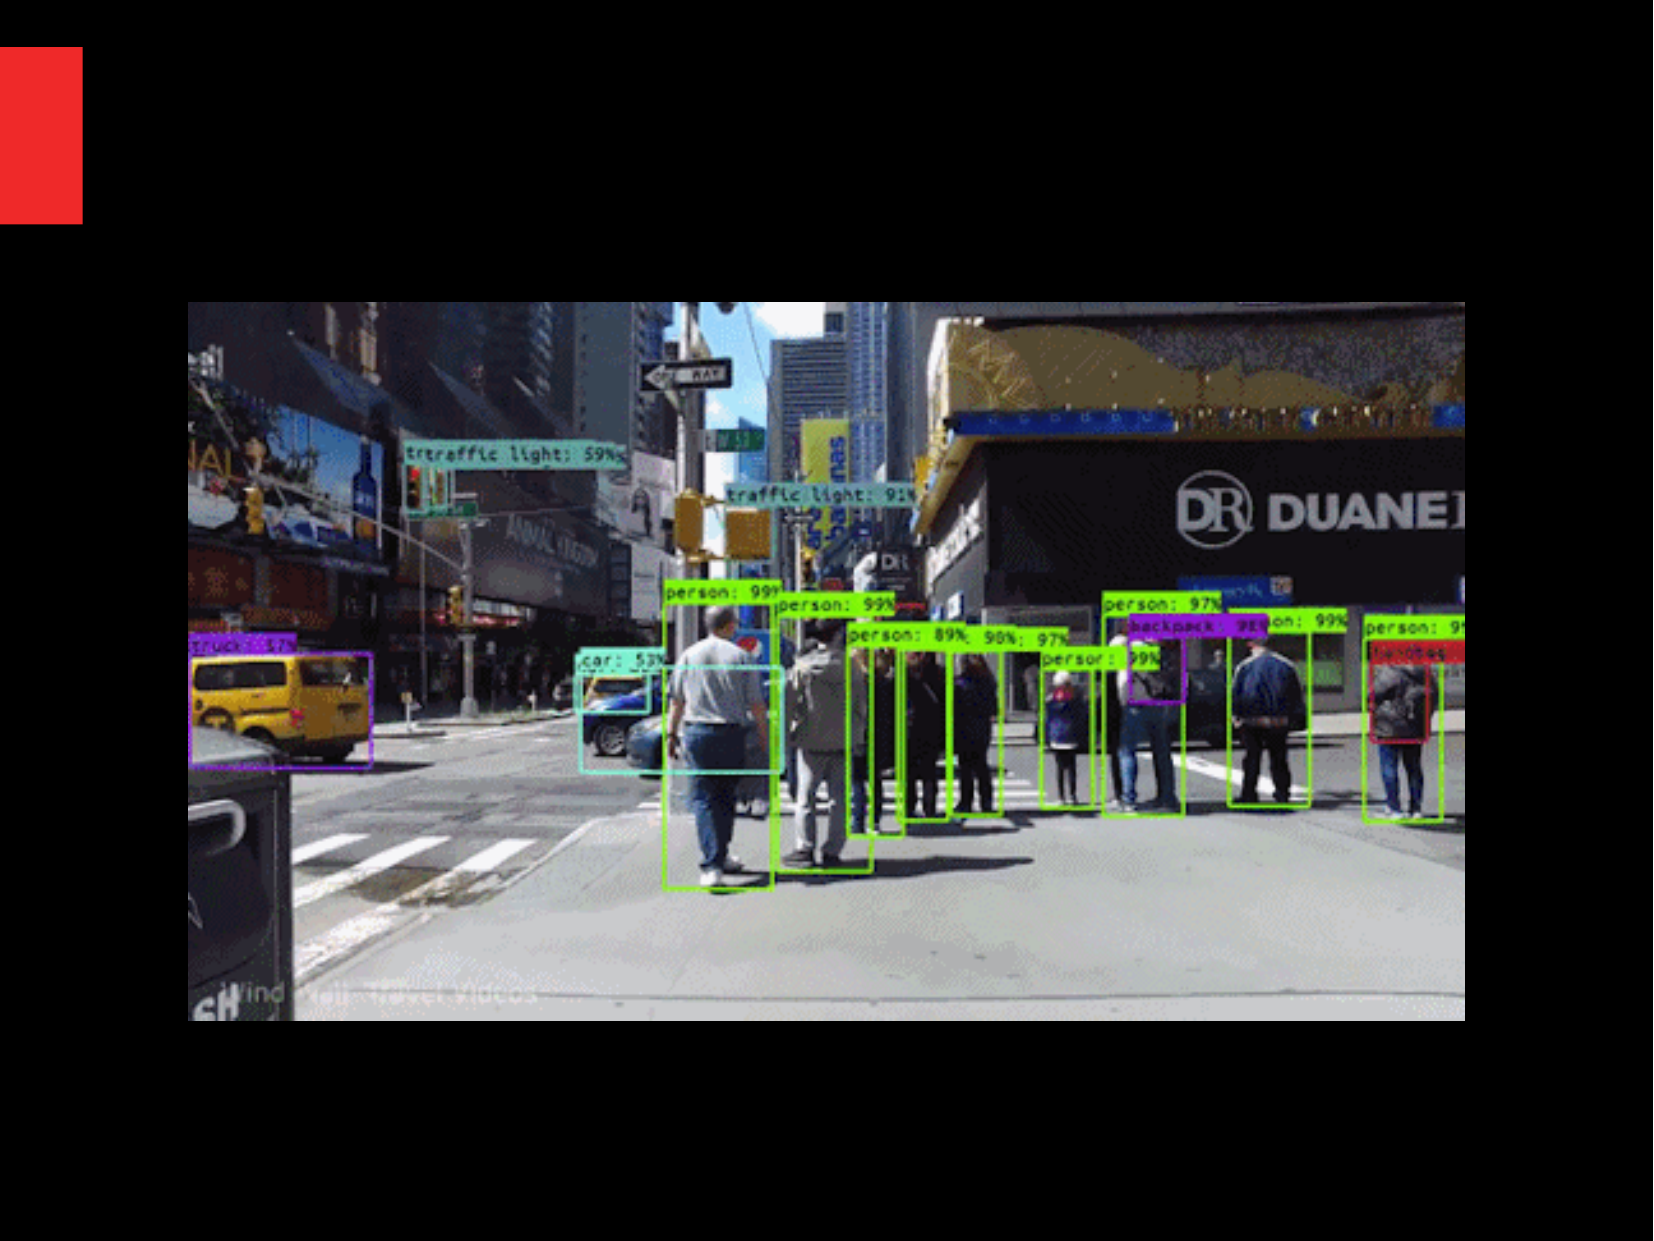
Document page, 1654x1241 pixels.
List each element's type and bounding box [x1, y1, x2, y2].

picture [187, 302, 1465, 1021]
